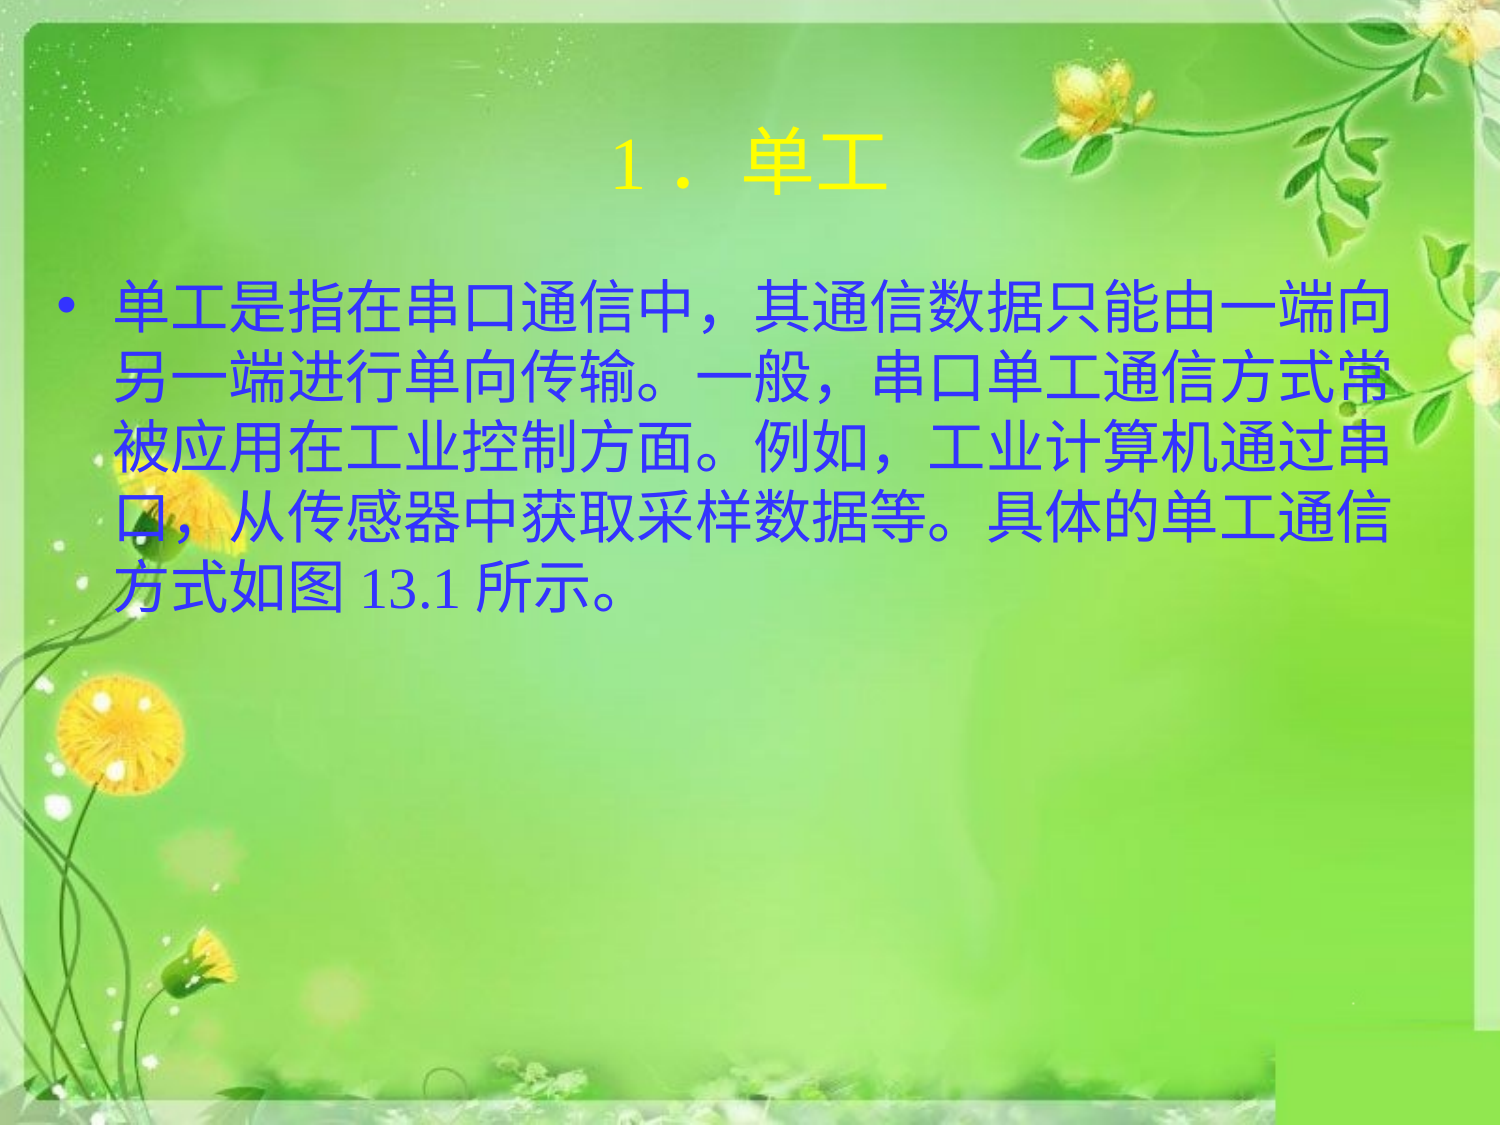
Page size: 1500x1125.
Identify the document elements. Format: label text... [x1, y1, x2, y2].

picture [0, 0, 1500, 1125]
title 1．单工 [29, 66, 1471, 254]
list 单工是指在串口通信中，其通信数据只能由一端向另一端进行单向传输。一般，串口单工通信方式常被应用在工业控制方面。例如，工业计算机通过串口，从传感器中获取采样数据等。具体的单工通信方式如图13.1所示。 [41, 262, 1449, 1071]
